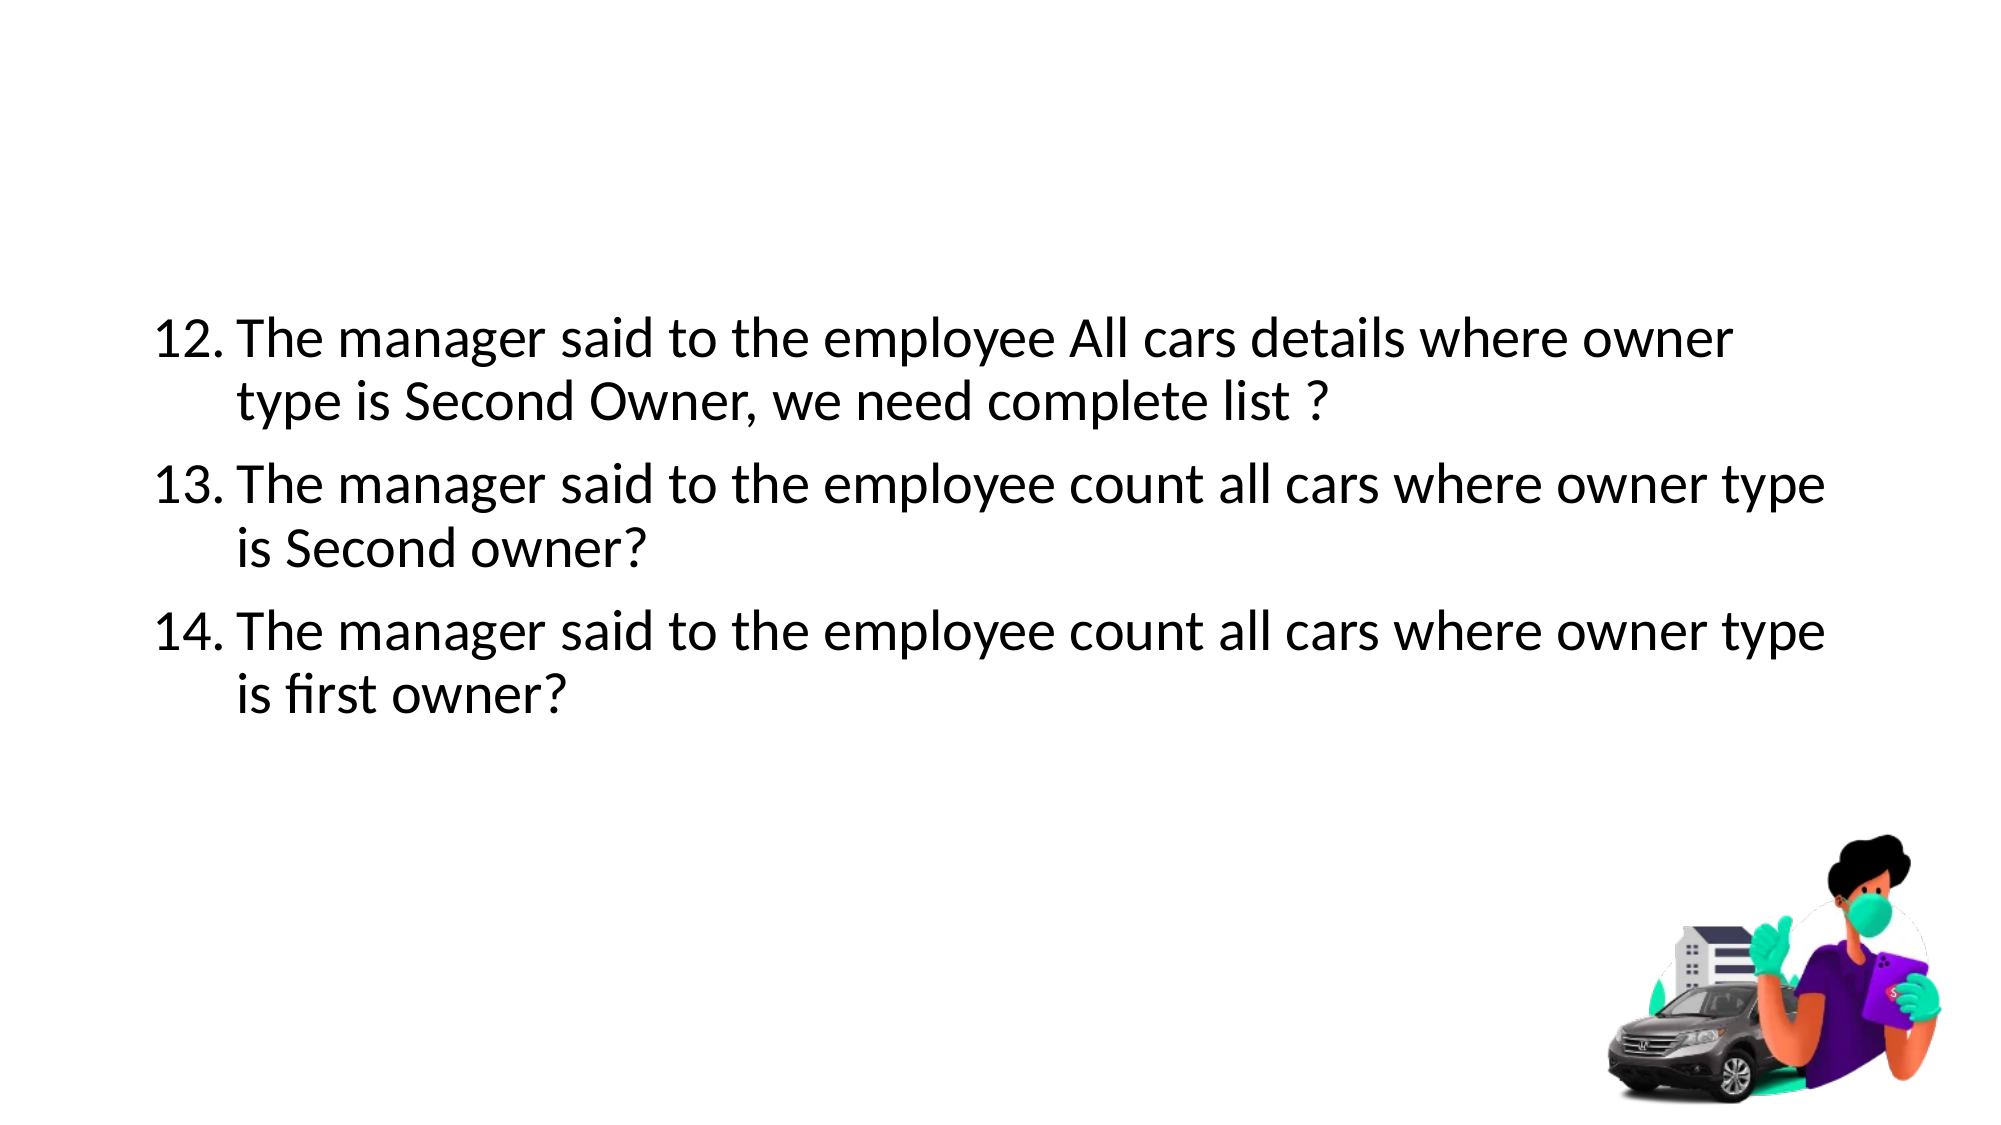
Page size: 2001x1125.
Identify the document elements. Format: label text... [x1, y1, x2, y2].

picture [1559, 811, 1988, 1109]
list The manager said to the employee All cars details where owner type is Second Owner, we need complete list ? The manager said to the employee count all cars where owner type is Second owner? The manager said to the employee count all cars where owner type is first owner? [137, 299, 1863, 1014]
